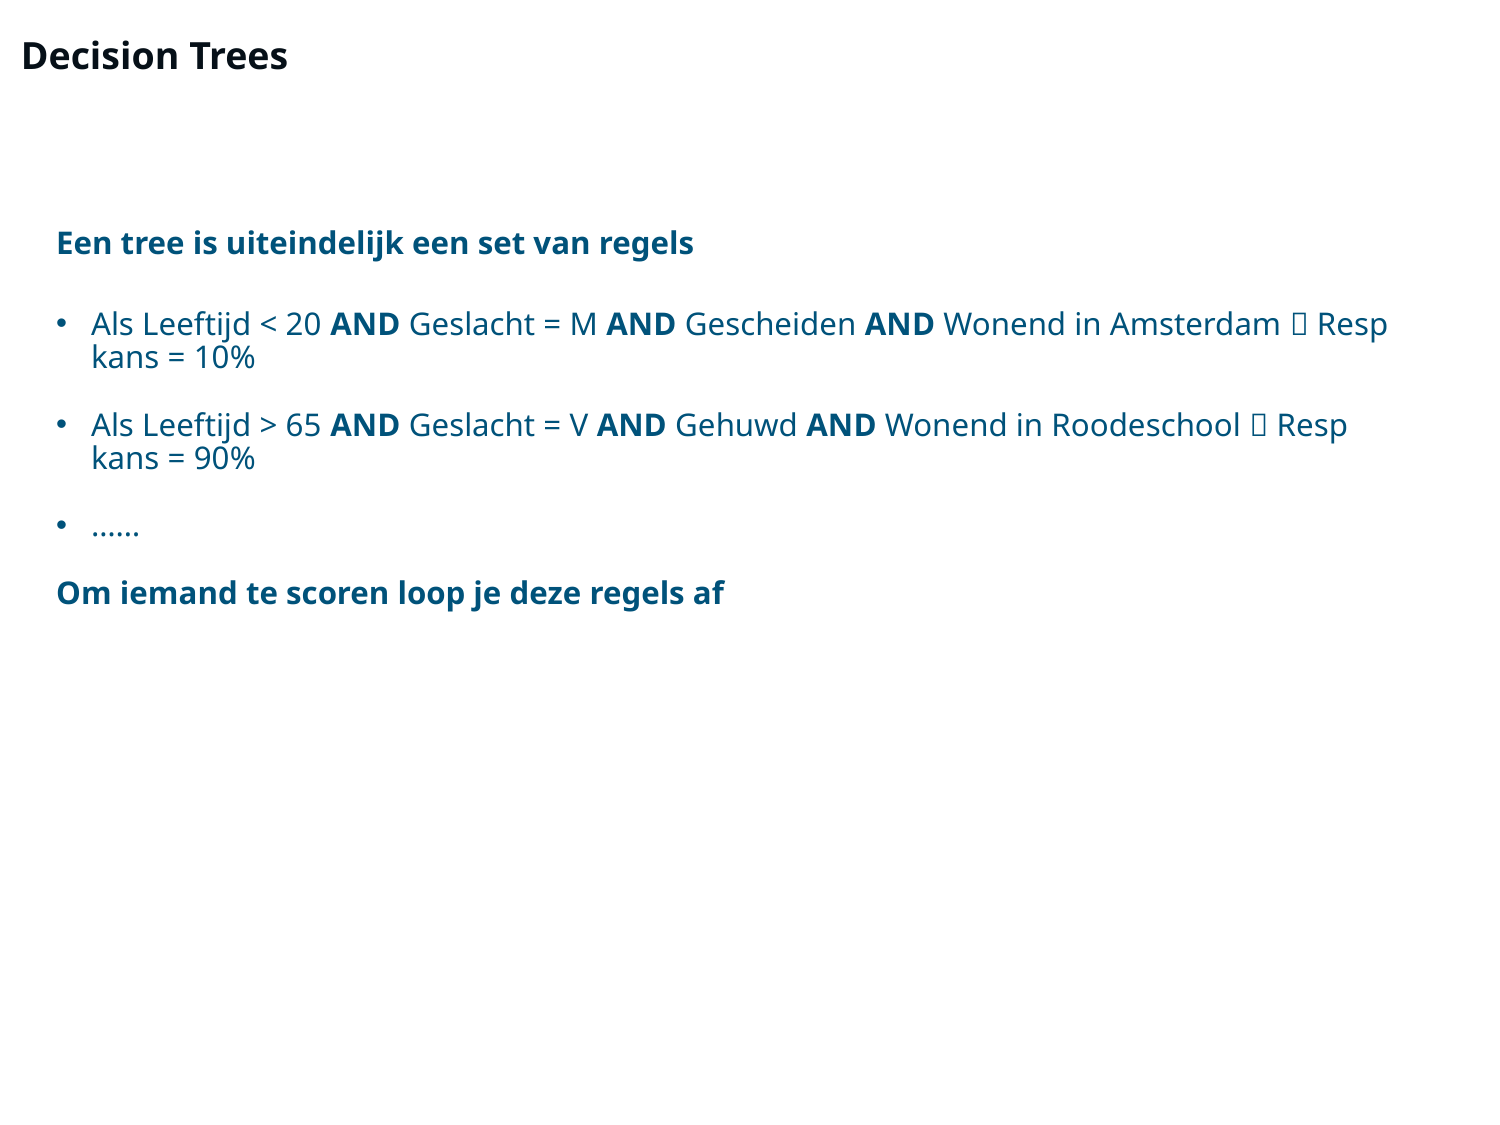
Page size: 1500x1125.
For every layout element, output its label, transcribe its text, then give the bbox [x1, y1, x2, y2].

title Decision Trees [5, 7, 1202, 109]
text_box Een tree is uiteindelijk een set van regels Als Leeftijd < 20 AND Geslacht = M AND Gescheiden AND Wonend in Amsterdam  Resp kans = 10% Als Leeftijd > 65 AND Geslacht = V AND Gehuwd AND Wonend in Roodeschool  Resp kans = 90% …… Om iemand te scoren loop je deze regels af [41, 219, 1439, 619]
